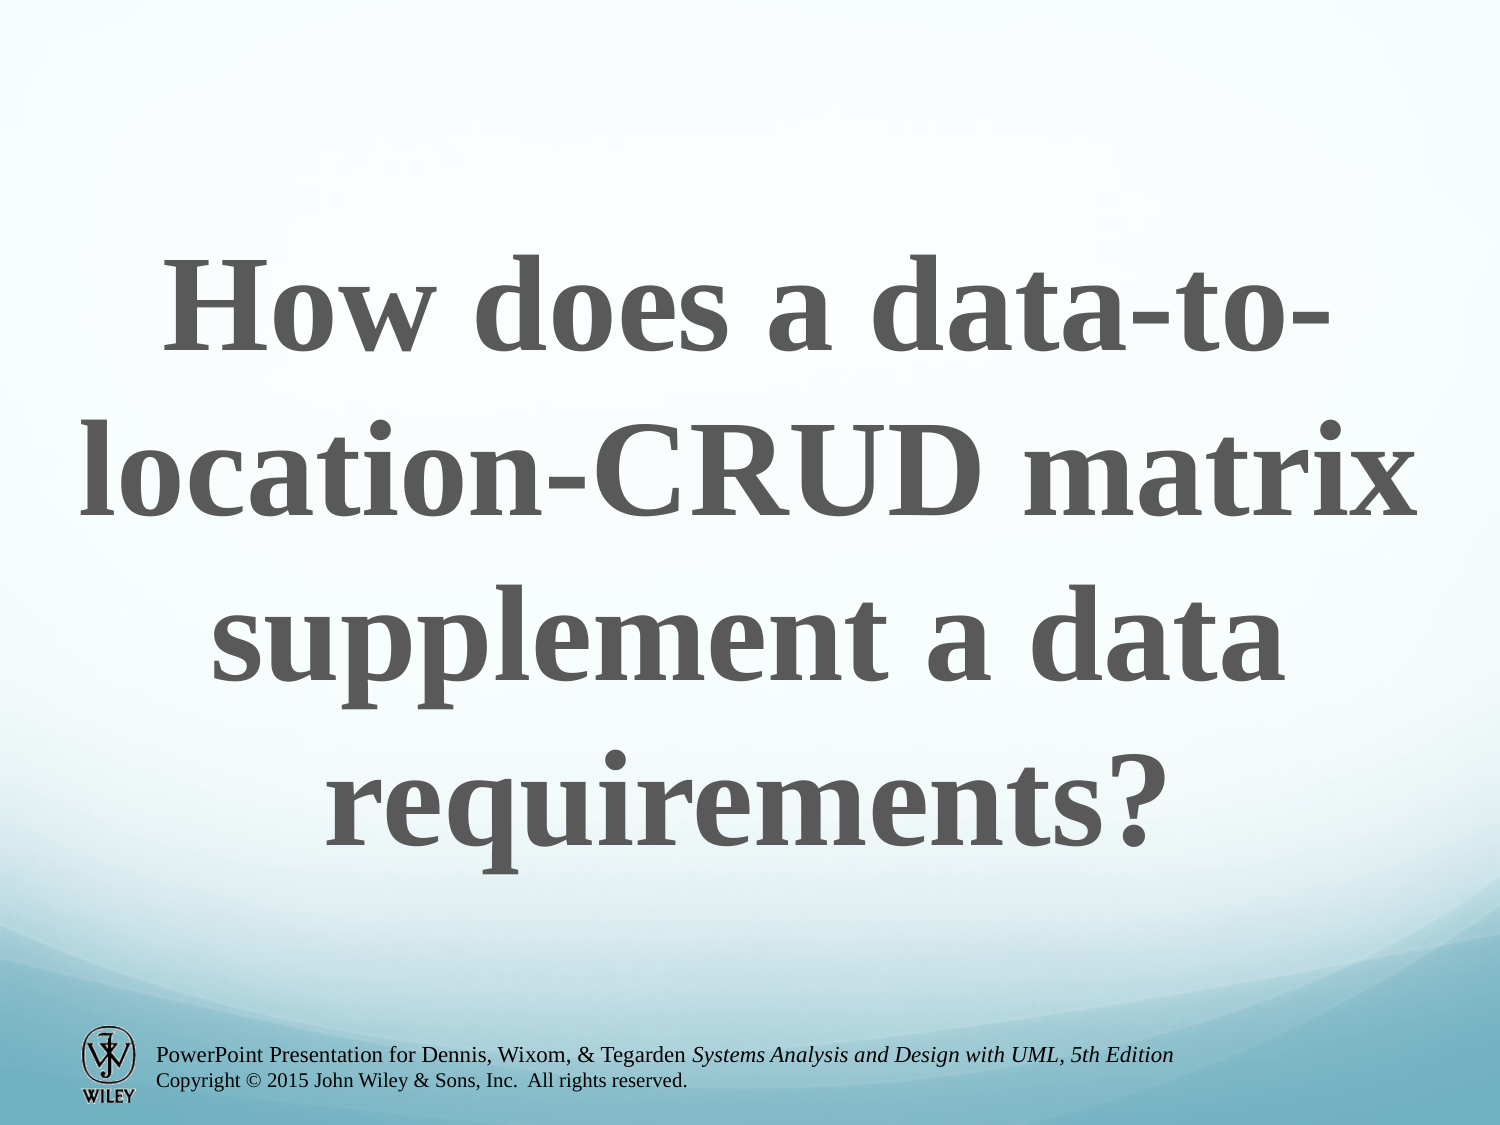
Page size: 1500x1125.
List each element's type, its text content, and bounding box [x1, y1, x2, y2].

list How does a data-to-location-CRUD matrix supplement a data requirements? [29, 27, 1469, 1021]
picture [78, 1024, 138, 1105]
